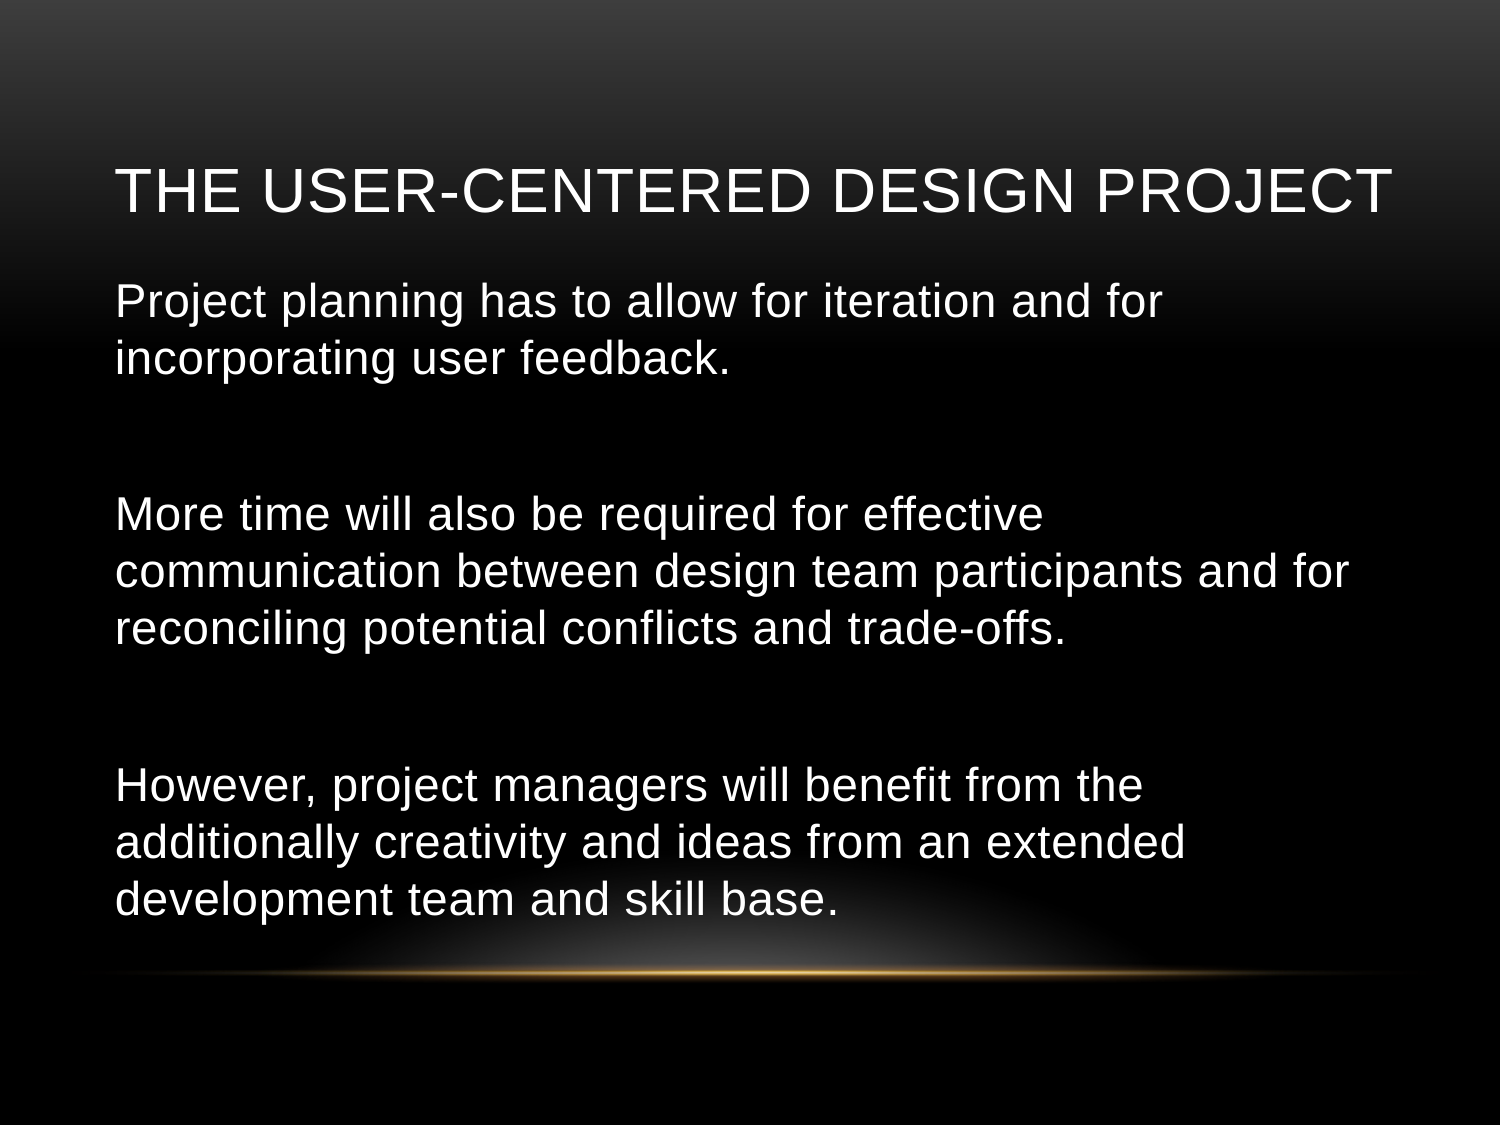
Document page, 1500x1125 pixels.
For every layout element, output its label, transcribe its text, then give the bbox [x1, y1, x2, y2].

title The User-Centered Design Project [99, 45, 1412, 233]
list Project planning has to allow for iteration and for incorporating user feedback. More time will also be required for effective communication between design team participants and for reconciling potential conflicts and trade-offs. However, project managers will benefit from the additionally creativity and ideas from an extended development team and skill base. [99, 262, 1400, 938]
picture [0, 0, 1500, 1125]
